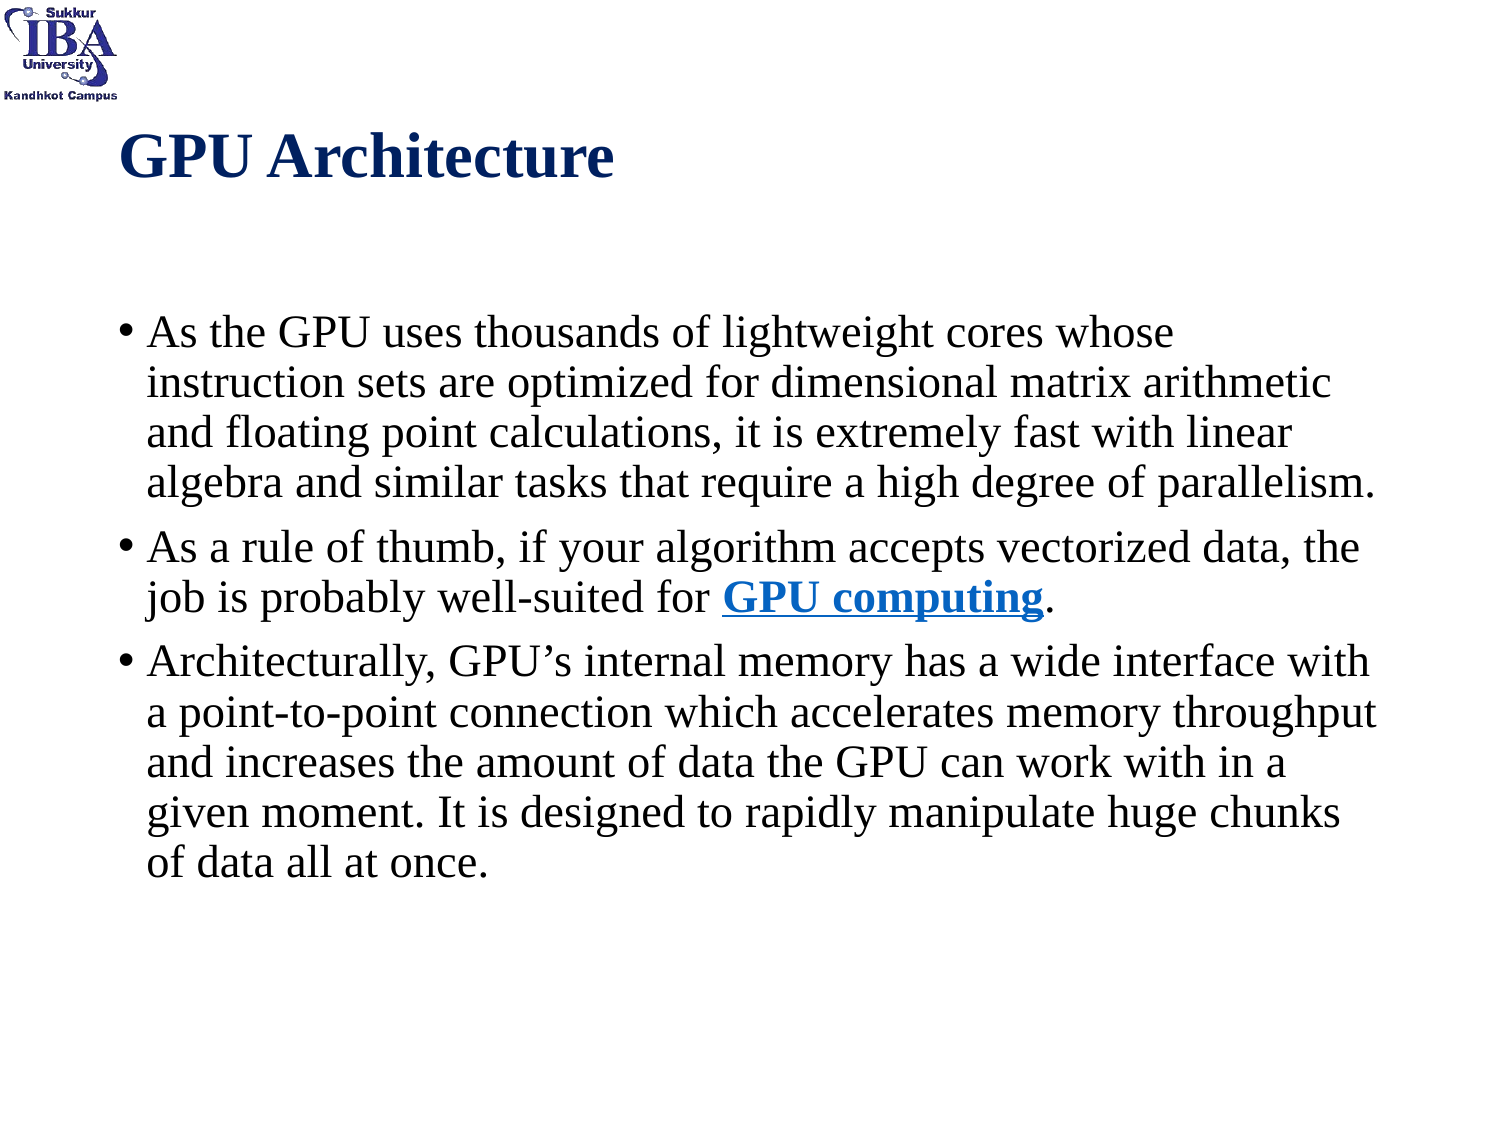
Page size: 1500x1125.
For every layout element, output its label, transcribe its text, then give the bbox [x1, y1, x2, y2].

list As the GPU uses thousands of lightweight cores whose instruction sets are optimized for dimensional matrix arithmetic and floating point calculations, it is extremely fast with linear algebra and similar tasks that require a high degree of parallelism. As a rule of thumb, if your algorithm accepts vectorized data, the job is probably well-suited for GPU computing. Architecturally, GPU’s internal memory has a wide interface with a point-to-point connection which accelerates memory throughput and increases the amount of data the GPU can work with in a given moment. It is designed to rapidly manipulate huge chunks of data all at once. [103, 299, 1397, 1014]
picture [0, 0, 121, 114]
title GPU Architecture [103, 114, 1397, 278]
